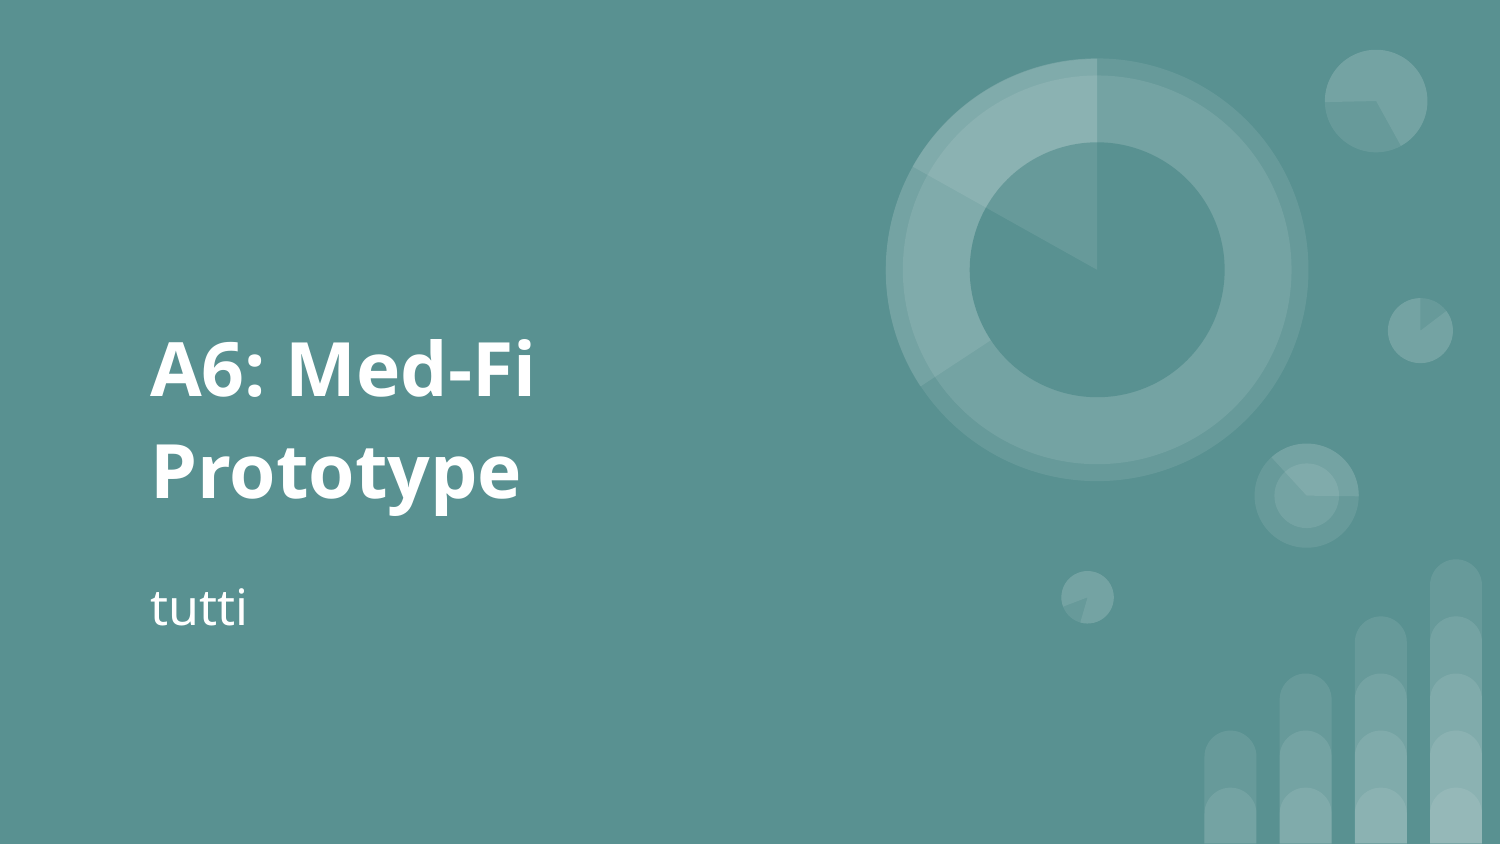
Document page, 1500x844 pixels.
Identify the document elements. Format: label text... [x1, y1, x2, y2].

title A6: Med-Fi Prototype [135, 264, 834, 557]
subtitle tutti [135, 557, 834, 672]
